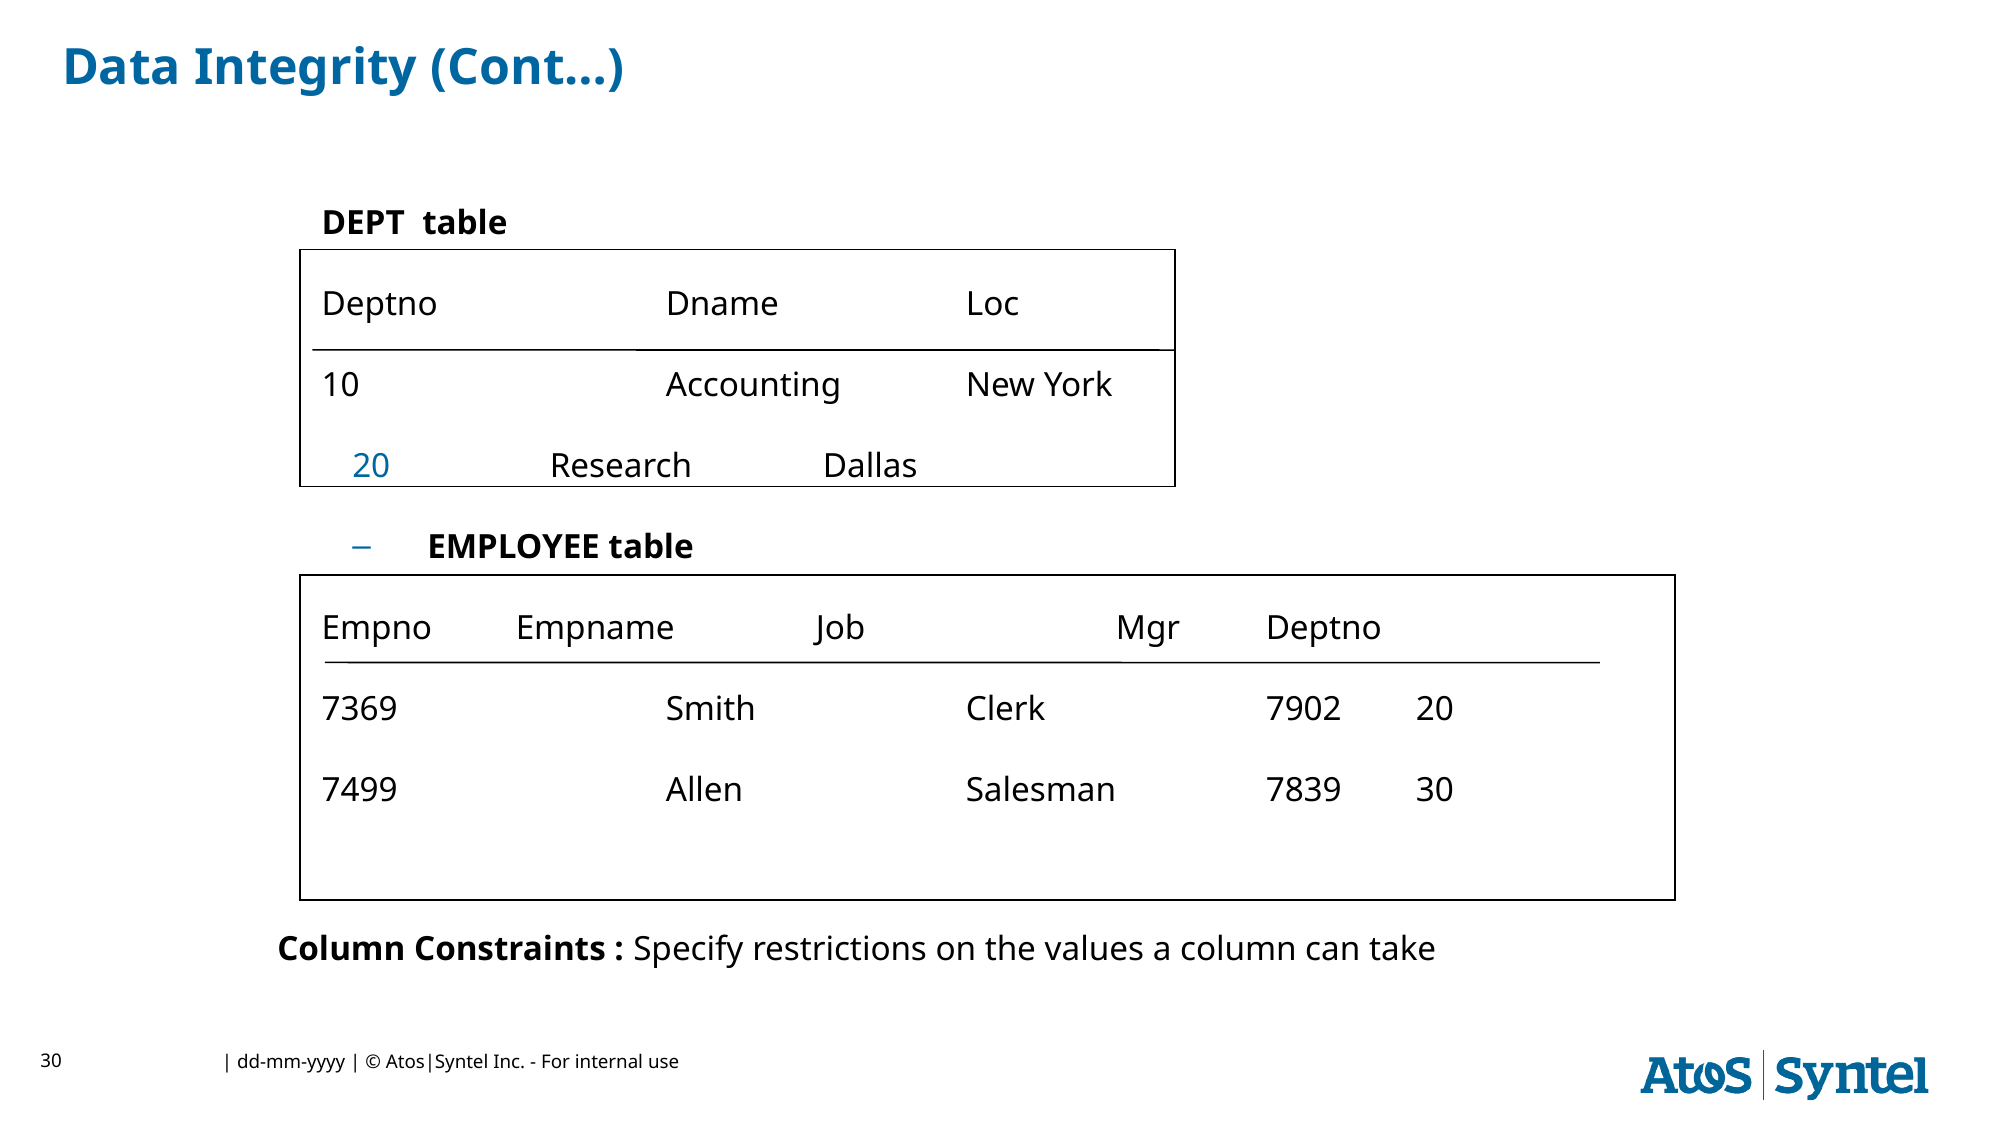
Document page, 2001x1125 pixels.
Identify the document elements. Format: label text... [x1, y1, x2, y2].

list DEPT table Deptno Dname Loc 10 Accounting New York Research Dallas EMPLOYEE table Empno Empname Job Mgr Deptno 7369 Smith Clerk 7902 20 7499 Allen Salesman 7839 30 Column Constraints : Specify restrictions on the values a column can take [262, 161, 1738, 975]
text_box [300, 575, 1675, 900]
picture [1603, 1019, 1965, 1125]
text_box [300, 249, 1175, 487]
title Data Integrity (Cont…) [47, 26, 1928, 151]
